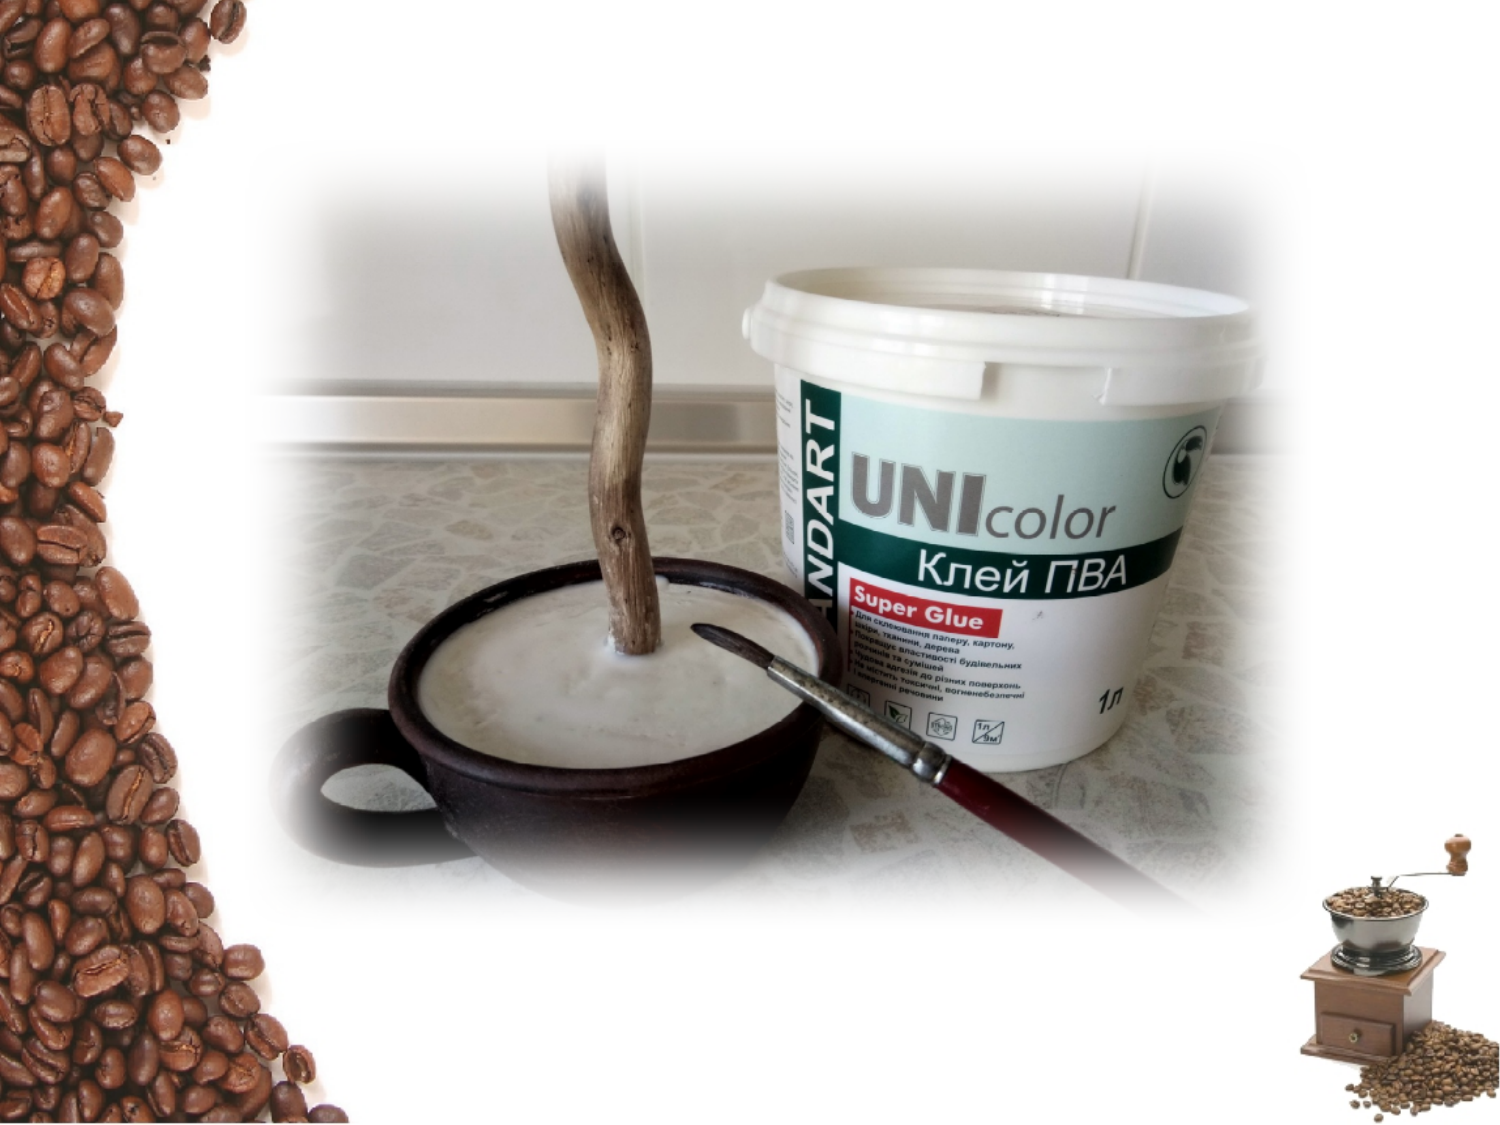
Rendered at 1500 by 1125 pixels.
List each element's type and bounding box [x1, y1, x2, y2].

picture [241, 136, 1315, 933]
